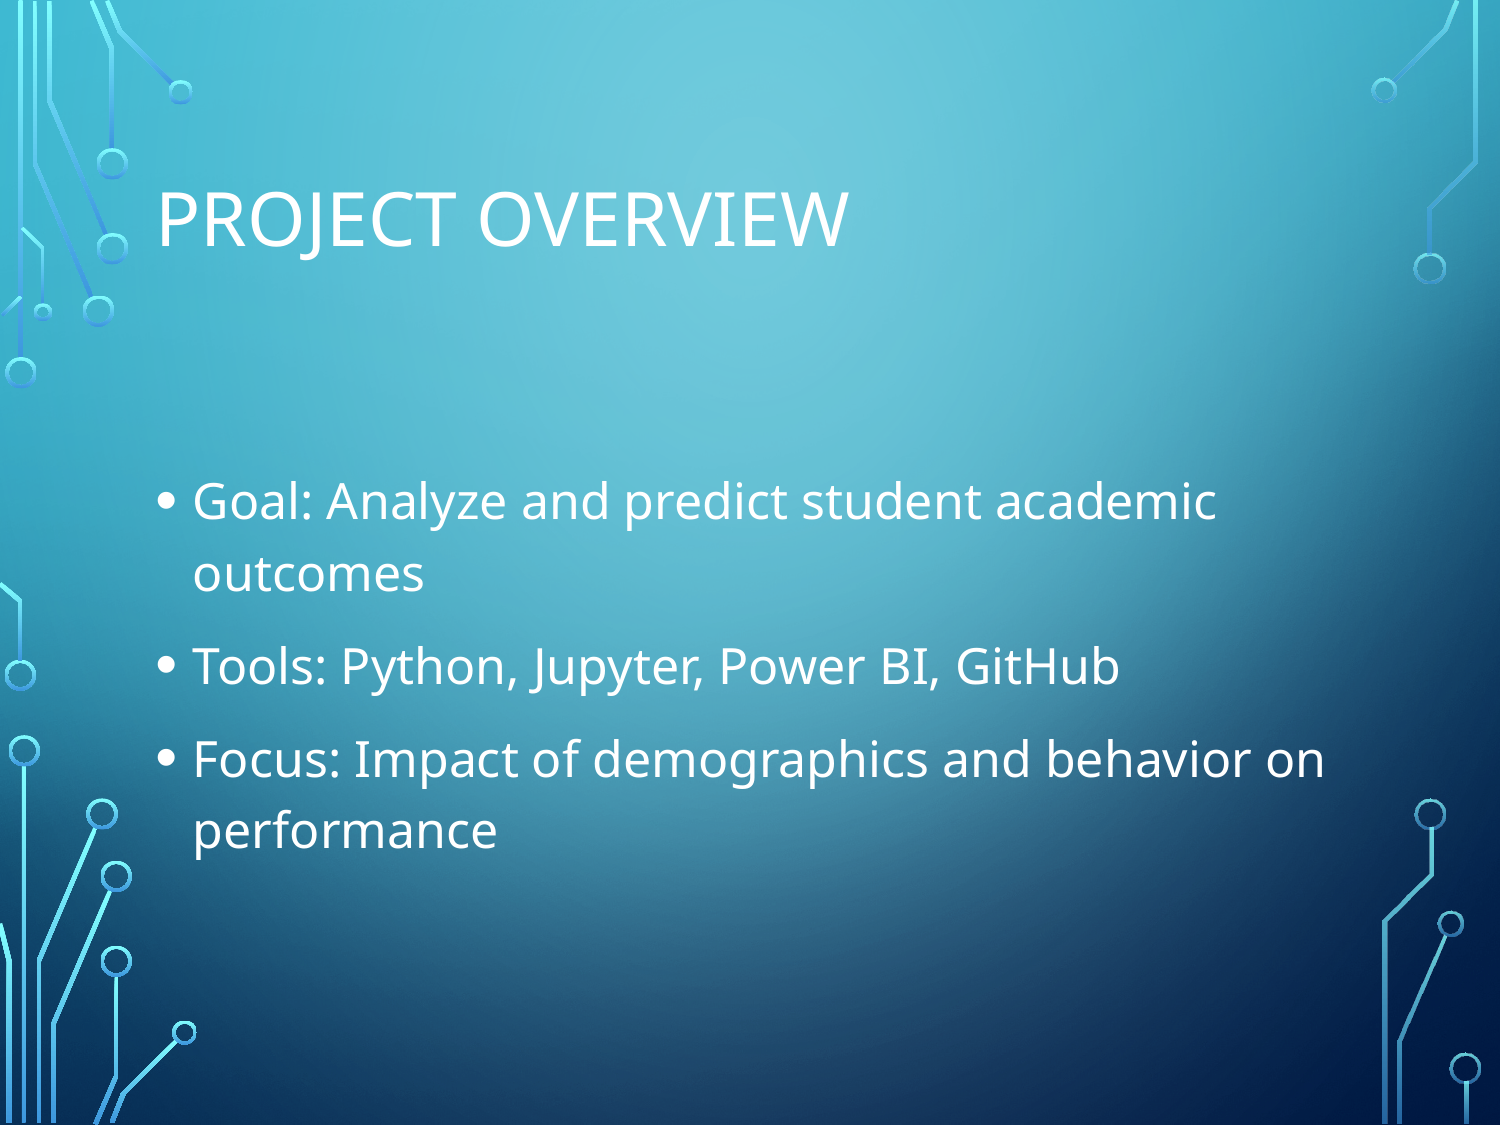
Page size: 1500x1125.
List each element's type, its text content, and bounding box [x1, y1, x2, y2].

list Goal: Analyze and predict student academic outcomes Tools: Python, Jupyter, Power BI, GitHub Focus: Impact of demographics and behavior on performance [140, 369, 1360, 950]
title Project Overview [140, 101, 1360, 344]
